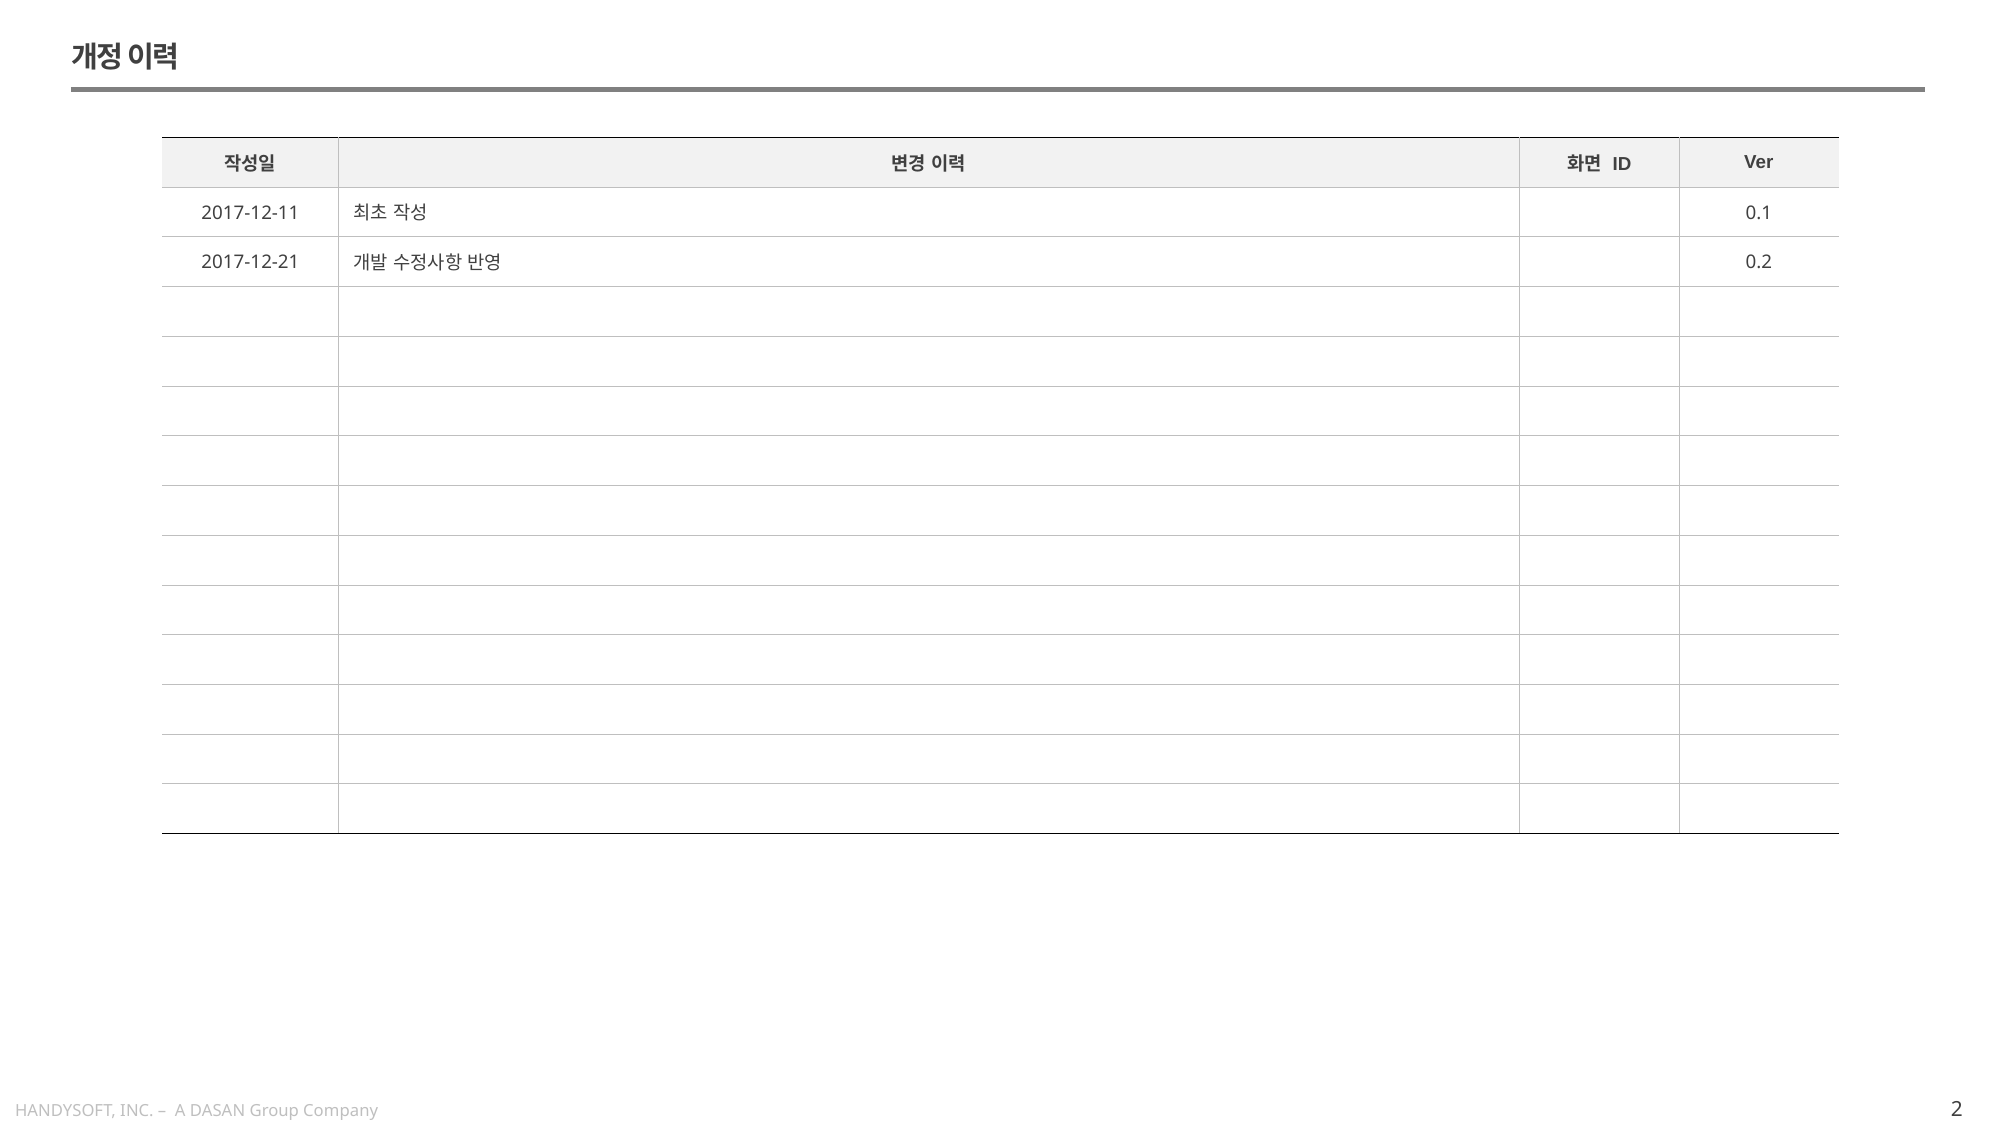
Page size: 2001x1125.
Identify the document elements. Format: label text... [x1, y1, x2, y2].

table_cell [1520, 586, 1679, 634]
table_cell [1680, 735, 1839, 783]
table_cell [339, 635, 1519, 684]
table_cell 2017-12-11 [162, 188, 338, 236]
table_cell 0.2 [1680, 237, 1839, 286]
table_cell [1680, 337, 1839, 386]
table_cell [339, 387, 1519, 435]
table_cell [1520, 337, 1679, 386]
table_cell [1520, 735, 1679, 783]
table_cell [162, 337, 338, 386]
table_cell [1520, 784, 1679, 833]
table_cell [339, 784, 1519, 833]
table_cell [162, 735, 338, 783]
table_cell [1680, 287, 1839, 336]
table_cell [339, 536, 1519, 585]
table_cell [1680, 685, 1839, 734]
table_cell [162, 287, 338, 336]
table_cell [1680, 635, 1839, 684]
table_cell [162, 635, 338, 684]
table_cell [1680, 586, 1839, 634]
table_cell [1680, 536, 1839, 585]
table_cell [162, 536, 338, 585]
table_cell [162, 586, 338, 634]
table_cell [1680, 436, 1839, 485]
table_cell [339, 486, 1519, 535]
table_cell [339, 436, 1519, 485]
table_cell [1520, 387, 1679, 435]
table_cell [1520, 635, 1679, 684]
table_cell 2017-12-21 [162, 237, 338, 286]
table_cell 개발 수정사항 반영 [339, 237, 1519, 286]
table_cell [1520, 188, 1679, 236]
table_cell [1520, 536, 1679, 585]
table_cell 최초 작성 [339, 188, 1519, 236]
table_header 변경 이력 [339, 138, 1519, 187]
table_cell [1520, 287, 1679, 336]
table_cell [339, 735, 1519, 783]
table_cell [1680, 784, 1839, 833]
table_cell [339, 685, 1519, 734]
table_cell [162, 784, 338, 833]
table_cell [1680, 486, 1839, 535]
table_cell [162, 486, 338, 535]
text_box 개정 이력 [71, 42, 1478, 98]
table_cell [339, 287, 1519, 336]
table_header Ver [1680, 138, 1839, 187]
table_cell [339, 586, 1519, 634]
table_cell 0.1 [1680, 188, 1839, 236]
table_cell [1520, 685, 1679, 734]
table_cell [1520, 237, 1679, 286]
table_header 작성일 [162, 138, 338, 187]
table_cell [339, 337, 1519, 386]
table_cell [162, 685, 338, 734]
table_cell [1680, 387, 1839, 435]
table_header 화면 ID [1520, 138, 1679, 187]
table_cell [1520, 486, 1679, 535]
table_cell [1520, 436, 1679, 485]
table_cell [162, 436, 338, 485]
table_cell [162, 387, 338, 435]
